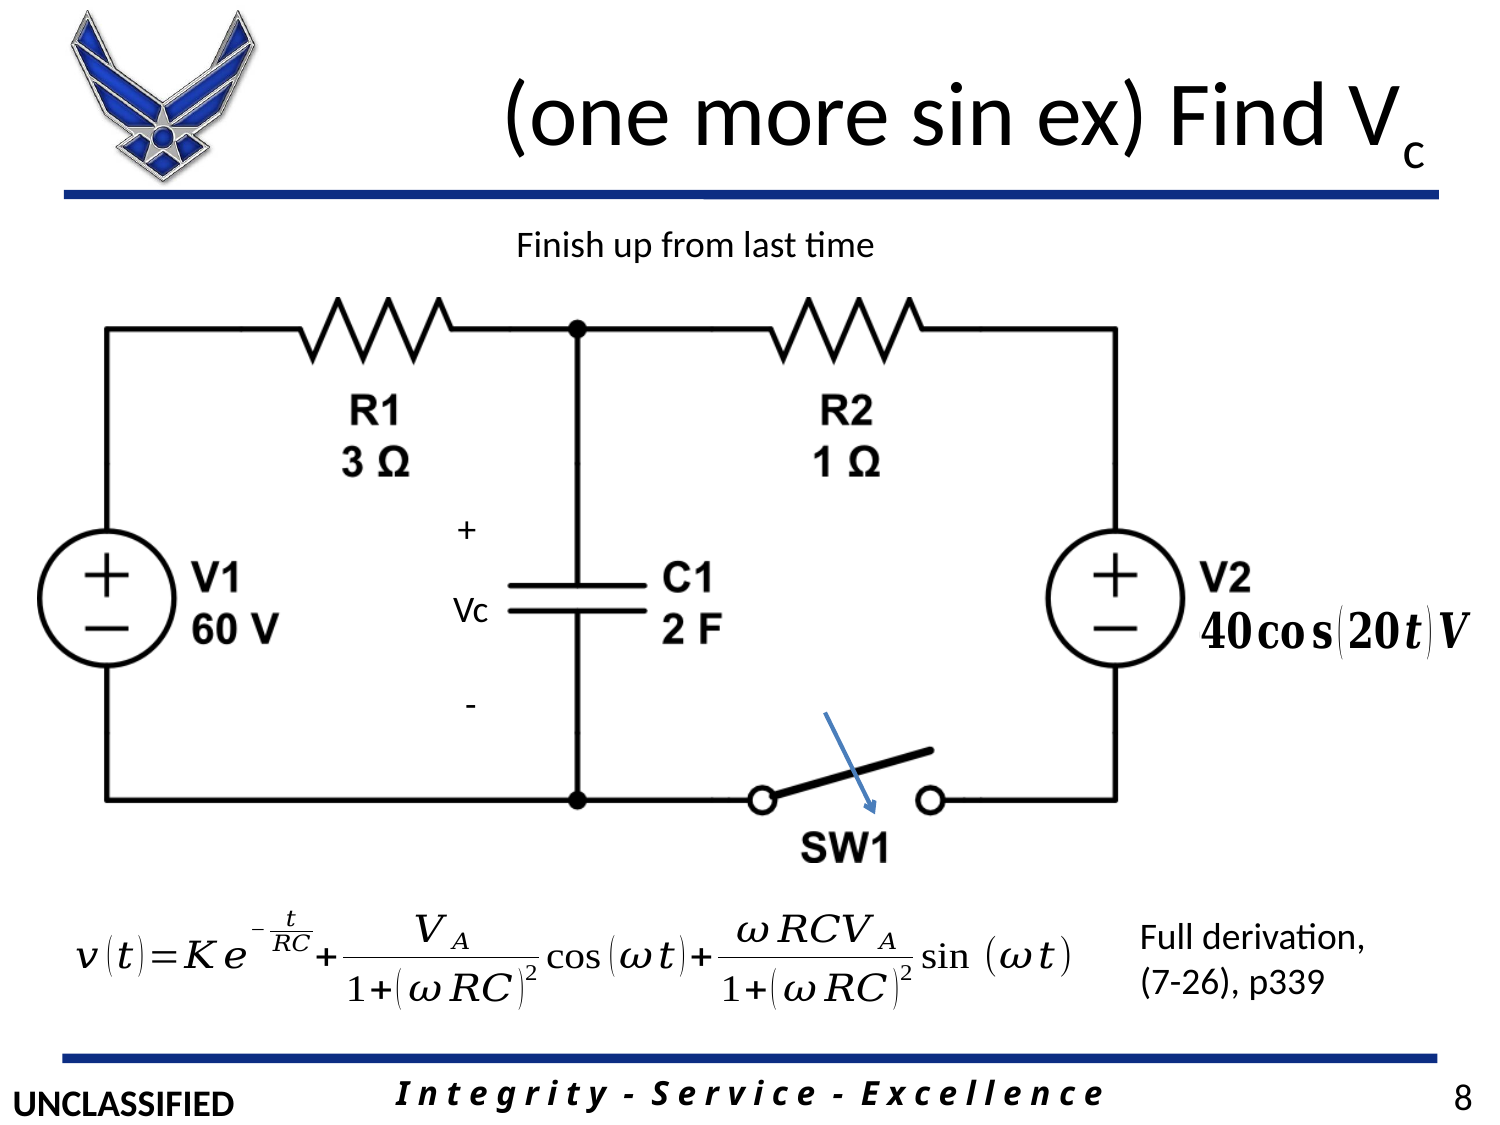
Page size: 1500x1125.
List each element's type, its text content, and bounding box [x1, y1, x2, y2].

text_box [824, 712, 876, 815]
picture [65, 5, 261, 188]
slide_number 8 [1137, 1065, 1488, 1125]
text_box Finish up from last time [501, 212, 891, 273]
title (one more sin ex) Find Vc [270, 45, 1440, 188]
text_box Full derivation, (7-26), p339 [1125, 904, 1401, 1010]
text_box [37, 297, 1473, 863]
